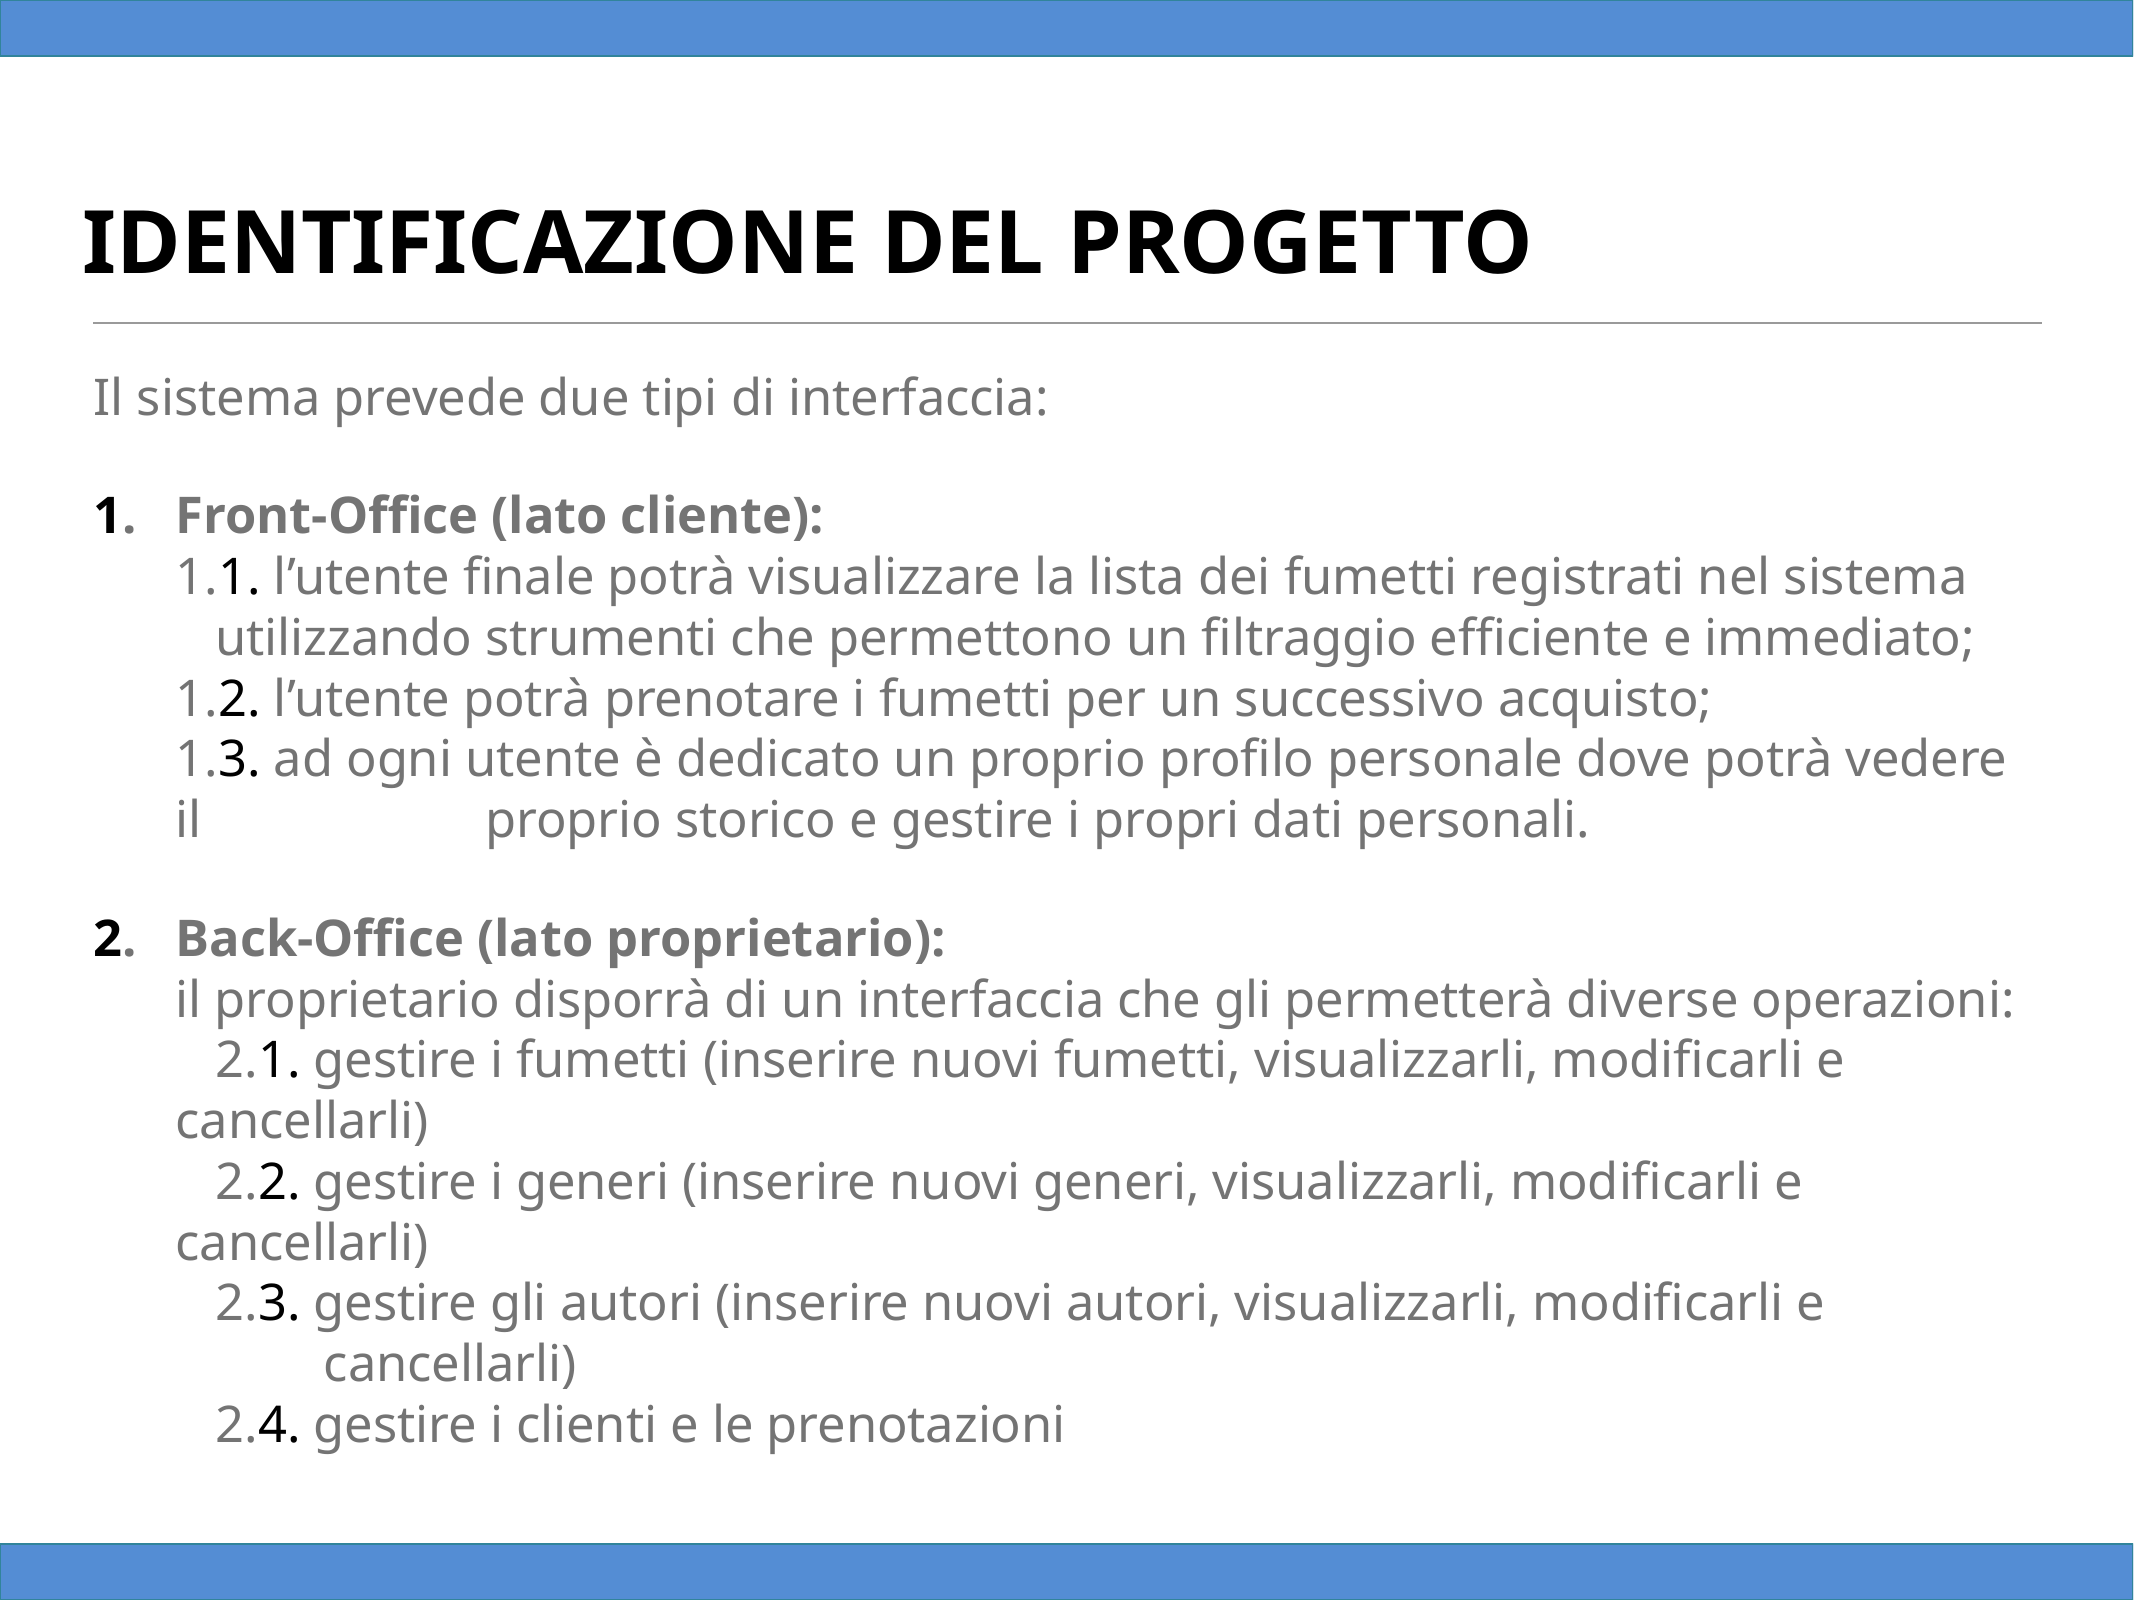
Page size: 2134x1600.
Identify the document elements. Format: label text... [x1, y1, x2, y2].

text_box [0, 0, 2134, 57]
text_box [0, 1543, 2134, 1600]
title IDENTIFICAZIONE DEL PROGETTO [81, 61, 2029, 292]
list Il sistema prevede due tipi di interfaccia: 1. Front-Office (lato cliente): 1.1. l’utente finale potrà visualizzare la lista dei fumetti registrati nel sistema utilizzando strumenti che permettono un filtraggio efficiente e immediato; 1.2. l’utente potrà prenotare i fumetti per un successivo acquisto; 1.3. ad ogni utente è dedicato un proprio profilo personale dove potrà vedere il proprio storico e gestire i propri dati personali. 2. Back-Office (lato proprietario): il proprietario disporrà di un interfaccia che gli permetterà diverse operazioni: 2.1. gestire i fumetti (inserire nuovi fumetti, visualizzarli, modificarli e cancellarli) 2.2. gestire i generi (inserire nuovi generi, visualizzarli, modificarli e cancellarli) 2.3. gestire gli autori (inserire nuovi autori, visualizzarli, modificarli e cancellarli) 2.4. gestire i clienti e le prenotazioni [93, 364, 2041, 1459]
